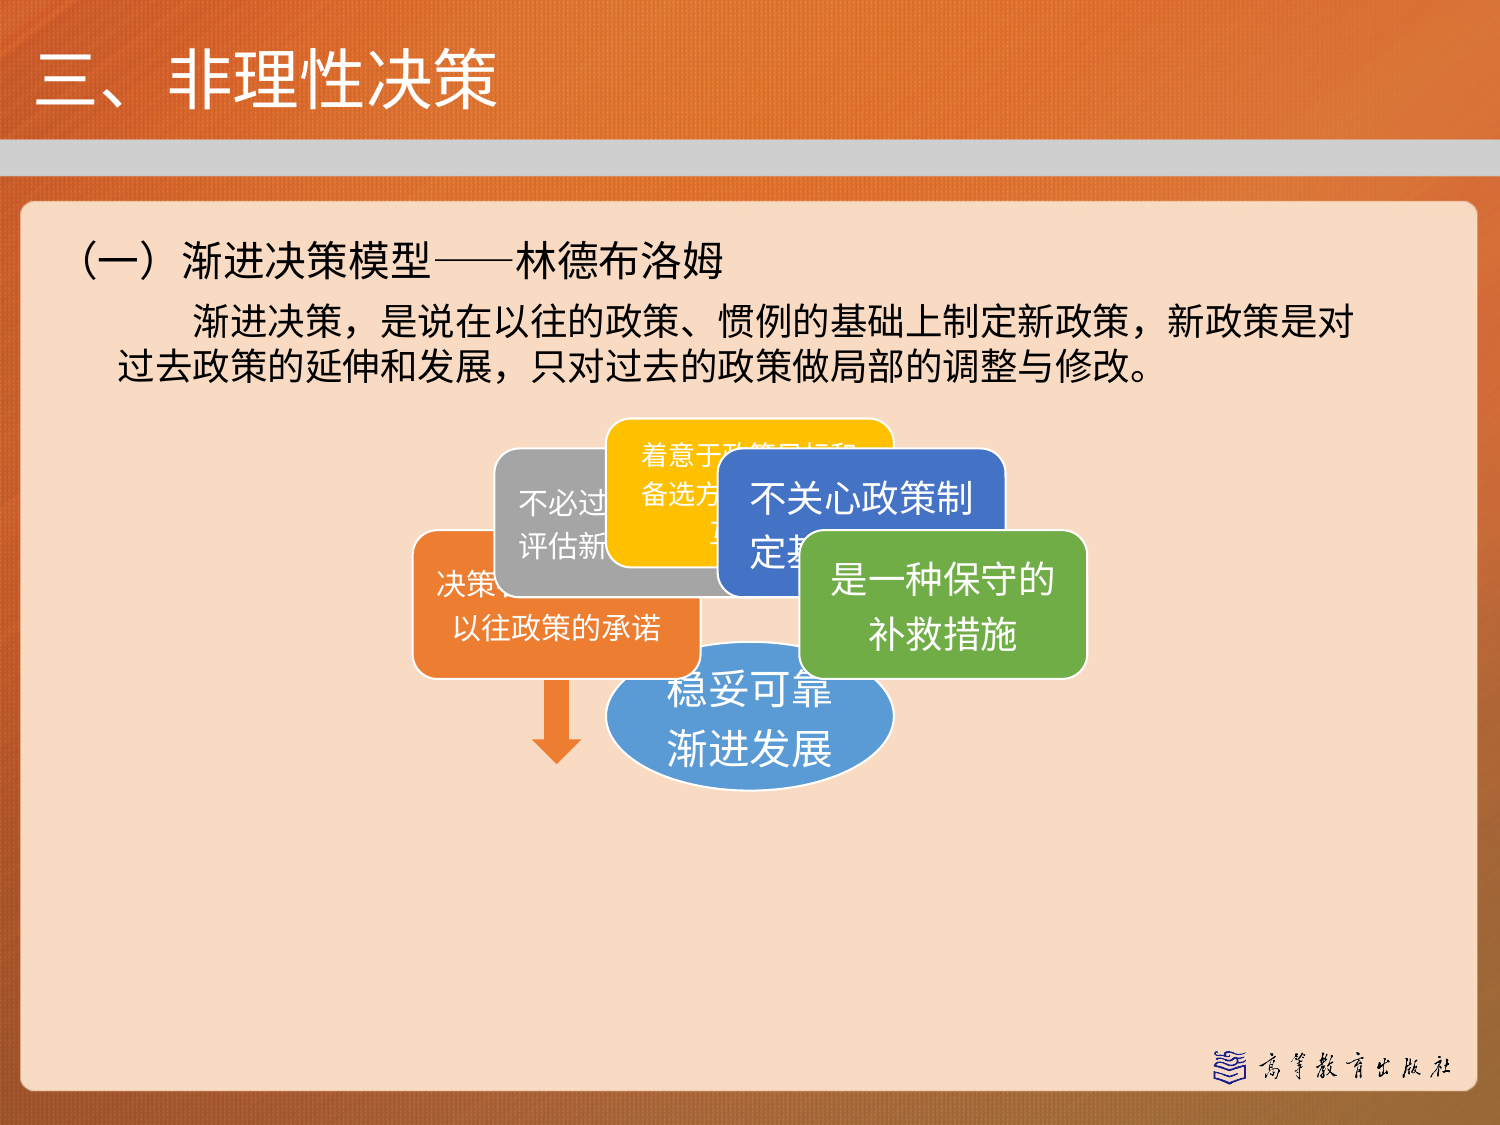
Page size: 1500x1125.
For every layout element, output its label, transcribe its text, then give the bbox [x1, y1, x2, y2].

text_box 渐进决策，是说在以往的政策、惯例的基础上制定新政策，新政策是对过去政策的延伸和发展，只对过去的政策做局部的调整与修改。 [103, 290, 1397, 457]
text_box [174, 418, 1326, 1014]
text_box （一）渐进决策模型——林德布洛姆 [41, 195, 1176, 324]
picture [0, 0, 1500, 1125]
text_box 三、非理性决策 [17, 30, 1185, 147]
